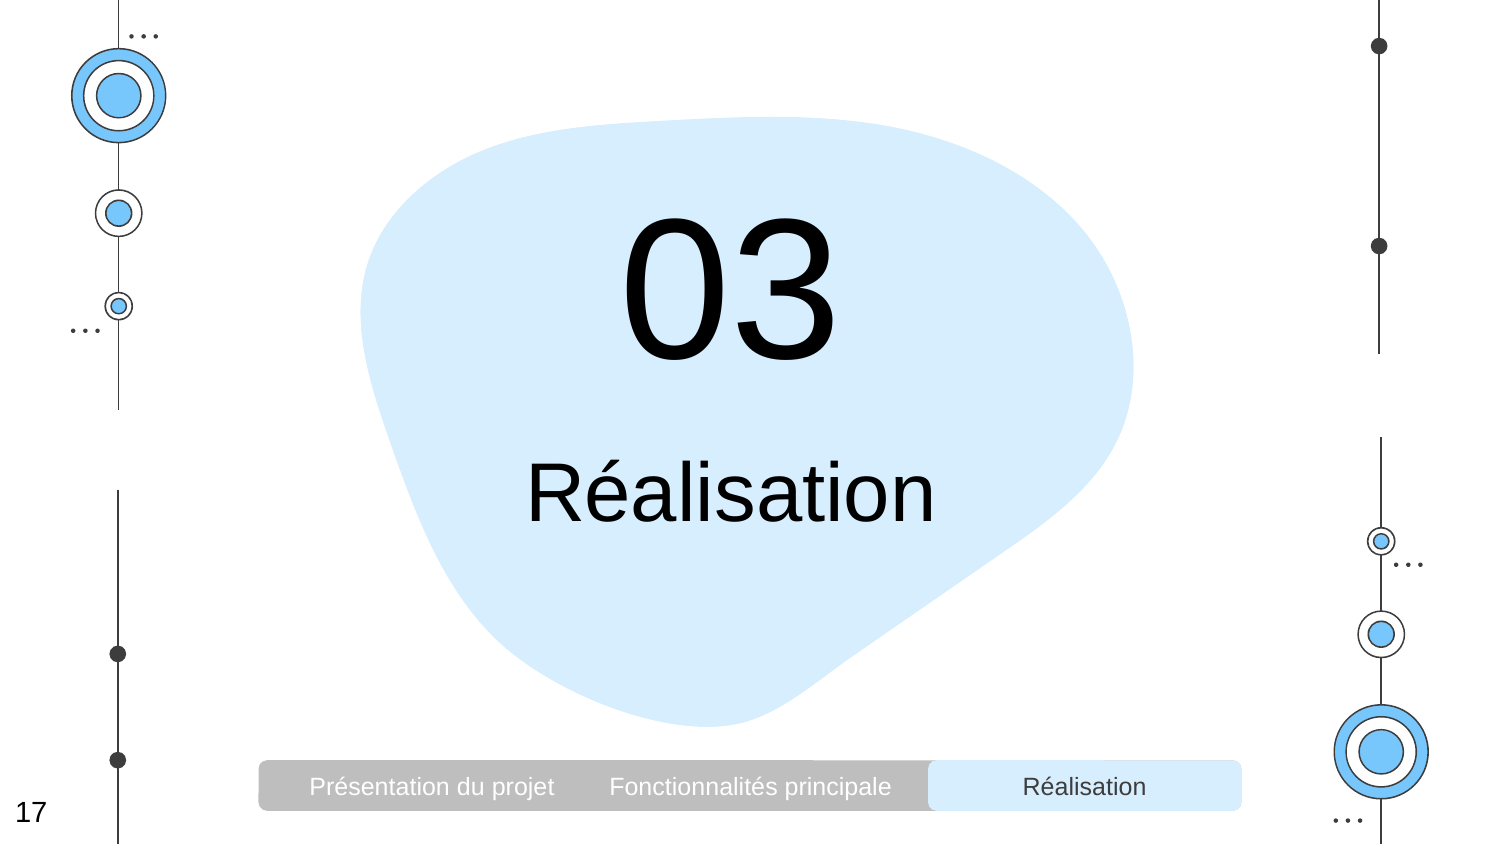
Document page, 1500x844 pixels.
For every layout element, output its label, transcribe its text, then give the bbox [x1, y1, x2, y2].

text_box 17 [0, 785, 63, 836]
title Réalisation [468, 421, 994, 554]
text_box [258, 760, 1242, 811]
title 03 [487, 190, 975, 366]
